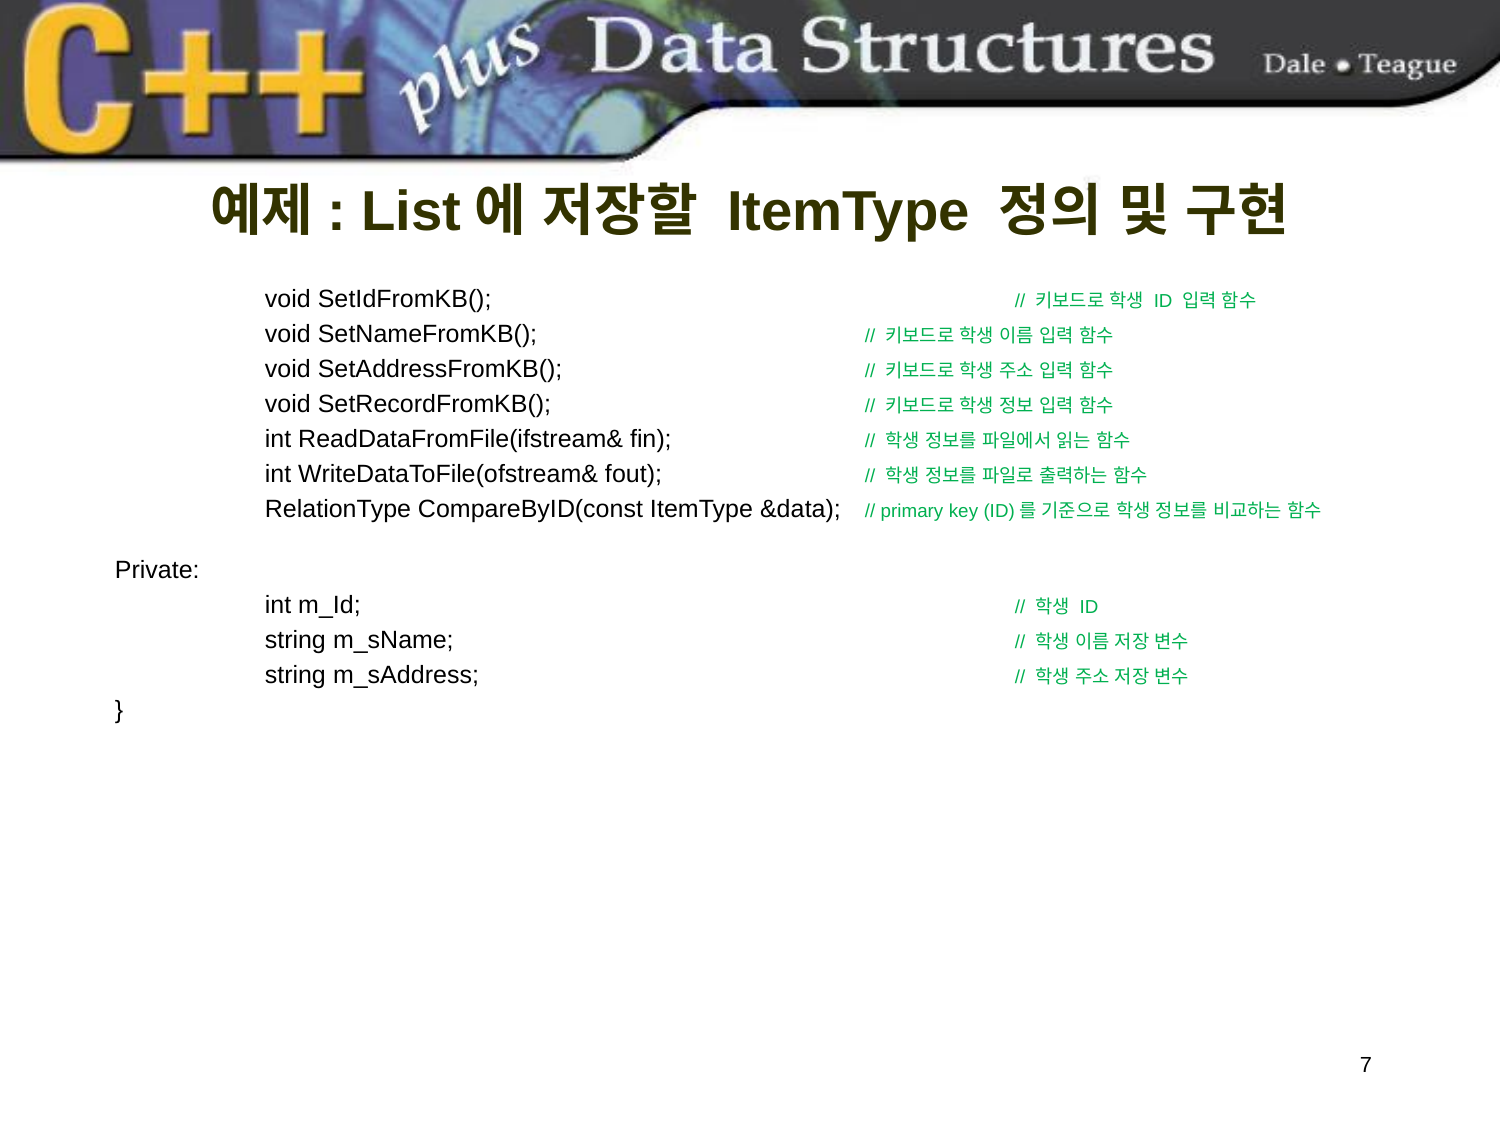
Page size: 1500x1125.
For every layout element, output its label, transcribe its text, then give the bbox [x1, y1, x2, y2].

title 예제: List에 저장할 ItemType 정의 및 구현 [112, 137, 1387, 250]
picture [0, 0, 1500, 1125]
list void SetIdFromKB(); // 키보드로 학생 ID 입력 함수 void SetNameFromKB(); // 키보드로 학생 이름 입력 함수 void SetAddressFromKB(); // 키보드로 학생 주소 입력 함수 void SetRecordFromKB(); // 키보드로 학생 정보 입력 함수 int ReadDataFromFile(ifstream& fin); // 학생 정보를 파일에서 읽는 함수 int WriteDataToFile(ofstream& fout); // 학생 정보를 파일로 출력하는 함수 RelationType CompareByID(const ItemType &data); // primary key (ID)를 기준으로 학생 정보를 비교하는 함수 Private: int m_Id; // 학생 ID string m_sName; // 학생 이름 저장 변수 string m_sAddress; // 학생 주소 저장 변수 } [99, 275, 1388, 1038]
